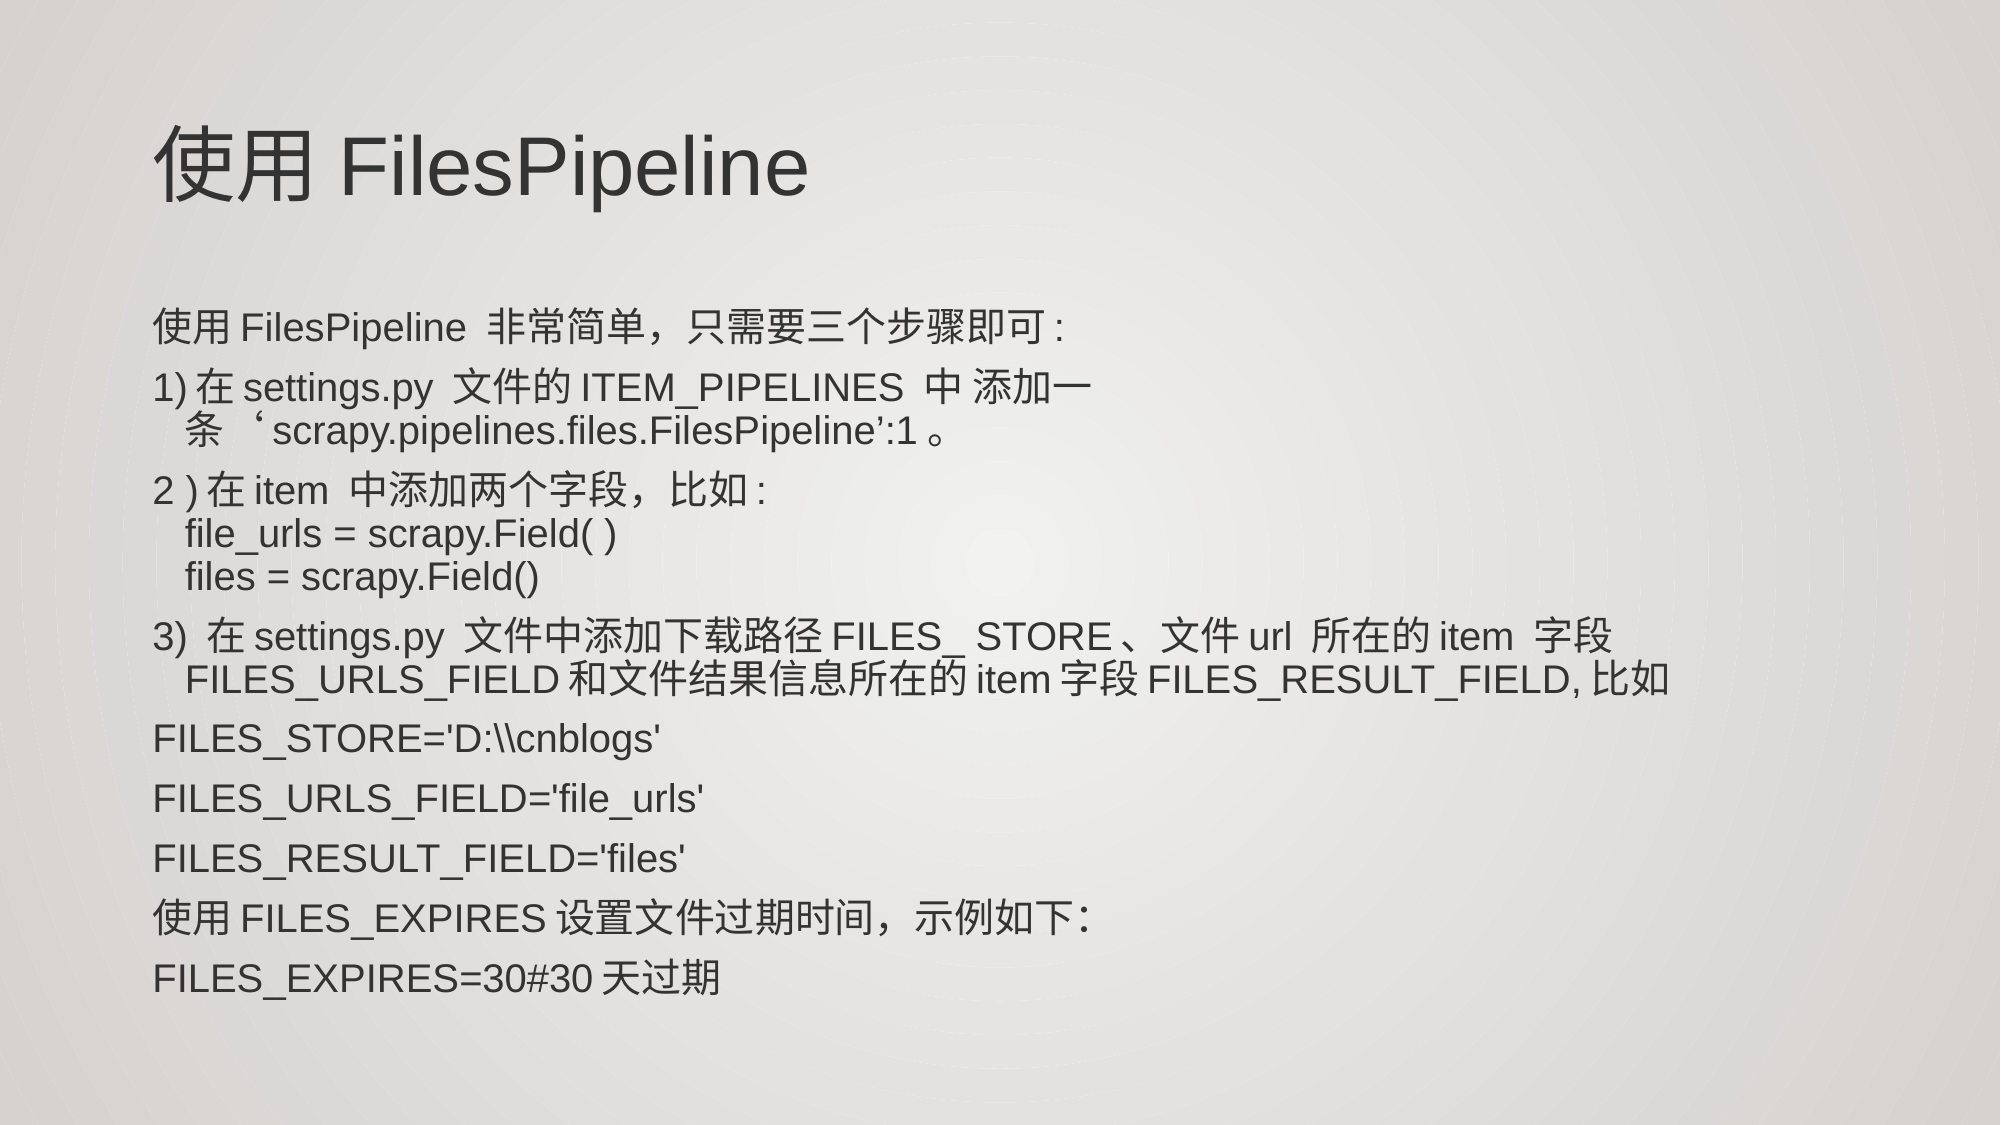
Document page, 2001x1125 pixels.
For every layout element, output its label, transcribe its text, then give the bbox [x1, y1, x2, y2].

list 使用FilesPipeline 非常简单，只需要三个步骤即可: 1)在settings.py 文件的ITEM_PIPELINES 中 添加一条‘scrapy.pipelines.files.FilesPipeline’:1。 2 )在item 中添加两个字段，比如: file_urls = scrapy.Field( ) files = scrapy.Field() 3) 在settings.py 文件中添加下载路径FILES_ STORE、文件url 所在的item 字段FILES_URLS_FIELD和文件结果信息所在的item字段FILES_RESULT_FIELD,比如 FILES_STORE='D:\\cnblogs' FILES_URLS_FIELD='file_urls' FILES_RESULT_FIELD='files' 使用FILES_EXPIRES设置文件过期时间，示例如下： FILES_EXPIRES=30#30天过期 [137, 299, 1863, 1014]
title 使用FilesPipeline [137, 59, 1863, 278]
